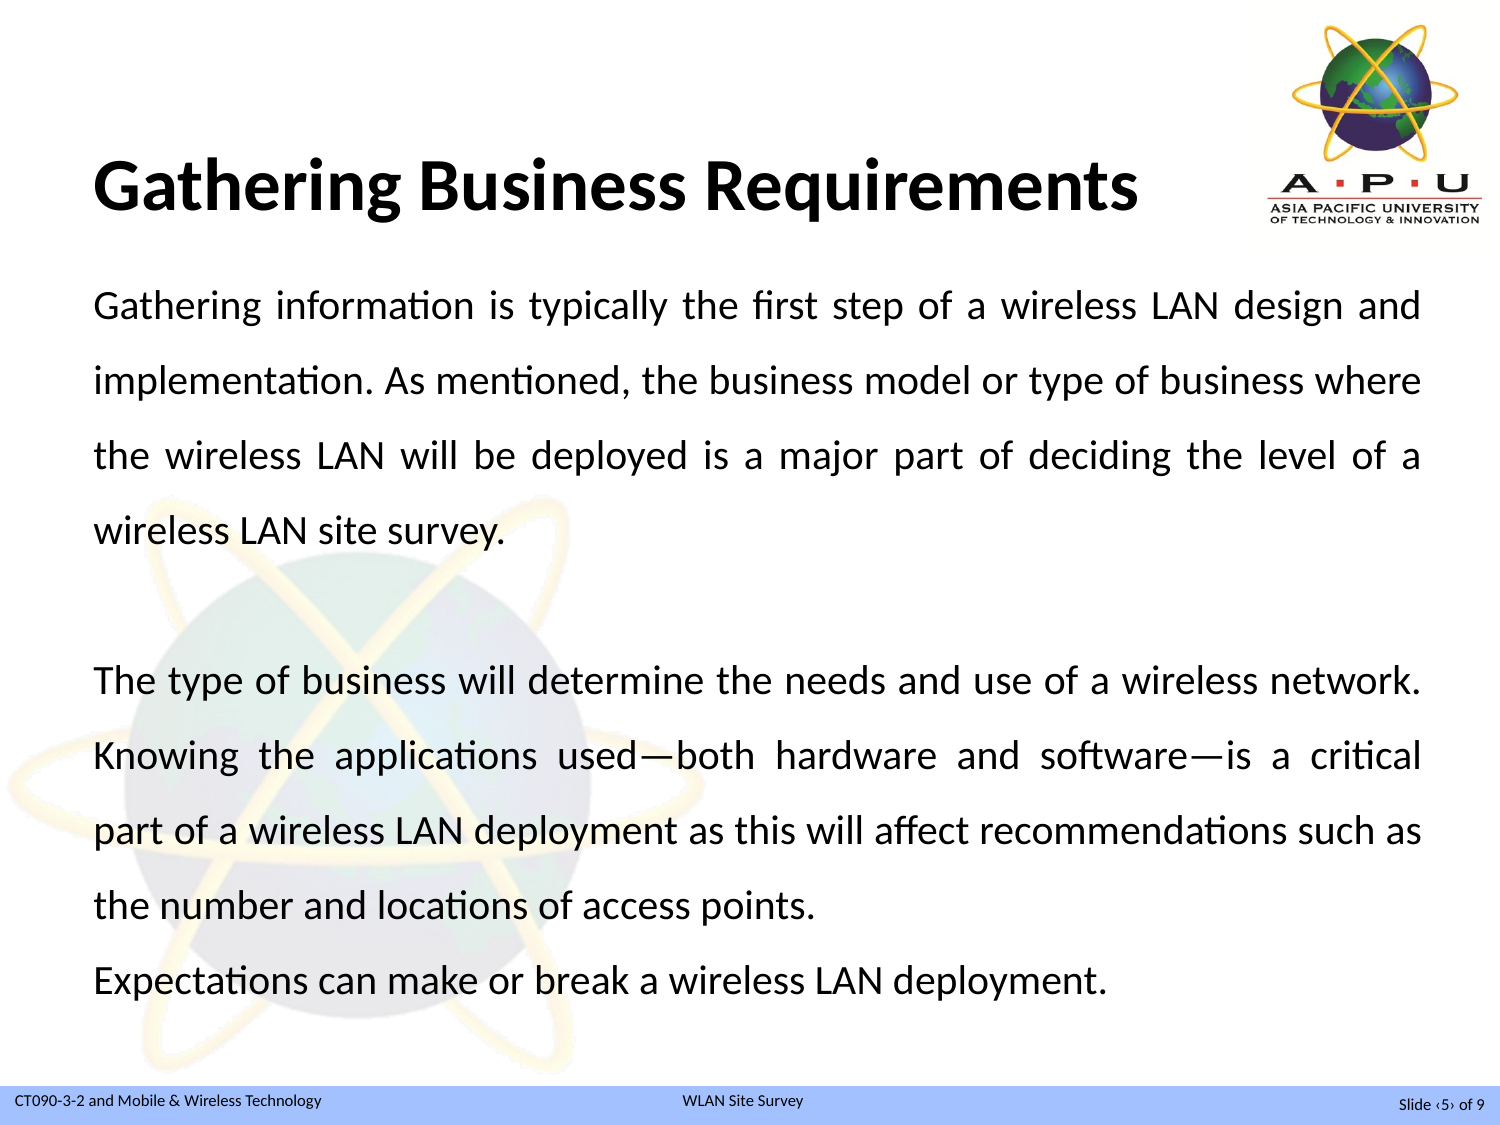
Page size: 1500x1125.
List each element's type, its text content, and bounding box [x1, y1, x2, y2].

text_box Gathering information is typically the first step of a wireless LAN design and implementation. As mentioned, the business model or type of business where the wireless LAN will be deployed is a major part of deciding the level of a wireless LAN site survey. The type of business will determine the needs and use of a wireless network. Knowing the applications used—both hardware and software—is a critical part of a wireless LAN deployment as this will affect recommendations such as the number and locations of access points. Expectations can make or break a wireless LAN deployment. [78, 245, 1438, 1011]
picture [1251, 0, 1500, 249]
text_box Gathering Business Requirements [78, 115, 1286, 245]
footer Slide ‹5› of 9 [1024, 1086, 1500, 1125]
